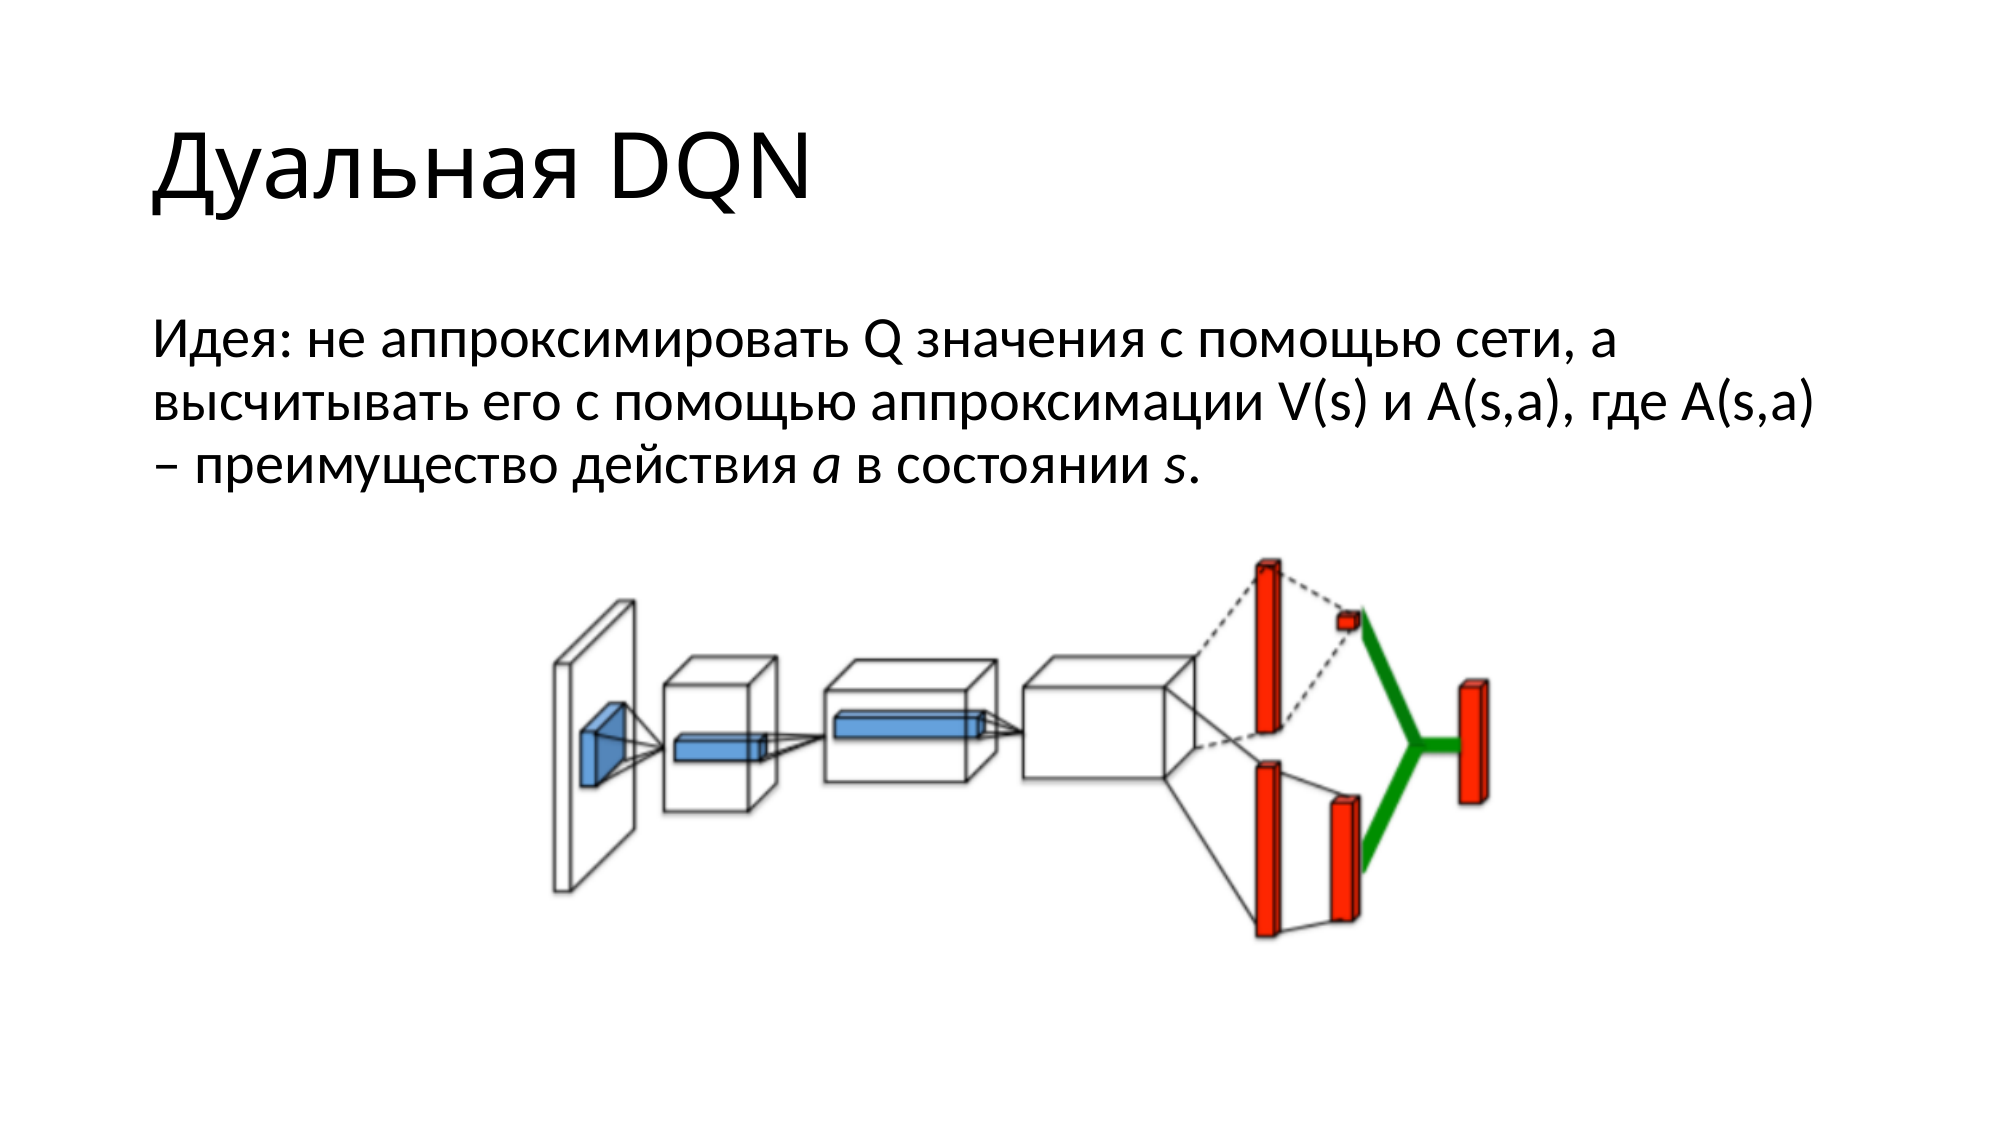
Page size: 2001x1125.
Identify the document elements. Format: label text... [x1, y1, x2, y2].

list Идея: не аппроксимировать Q значения с помощью сети, а высчитывать его с помощью аппроксимации V(s) и A(s,a), где A(s,a) – преимущество действия а в состоянии s. [137, 299, 1863, 1014]
picture [480, 542, 1520, 950]
title Дуальная DQN [137, 59, 1863, 278]
